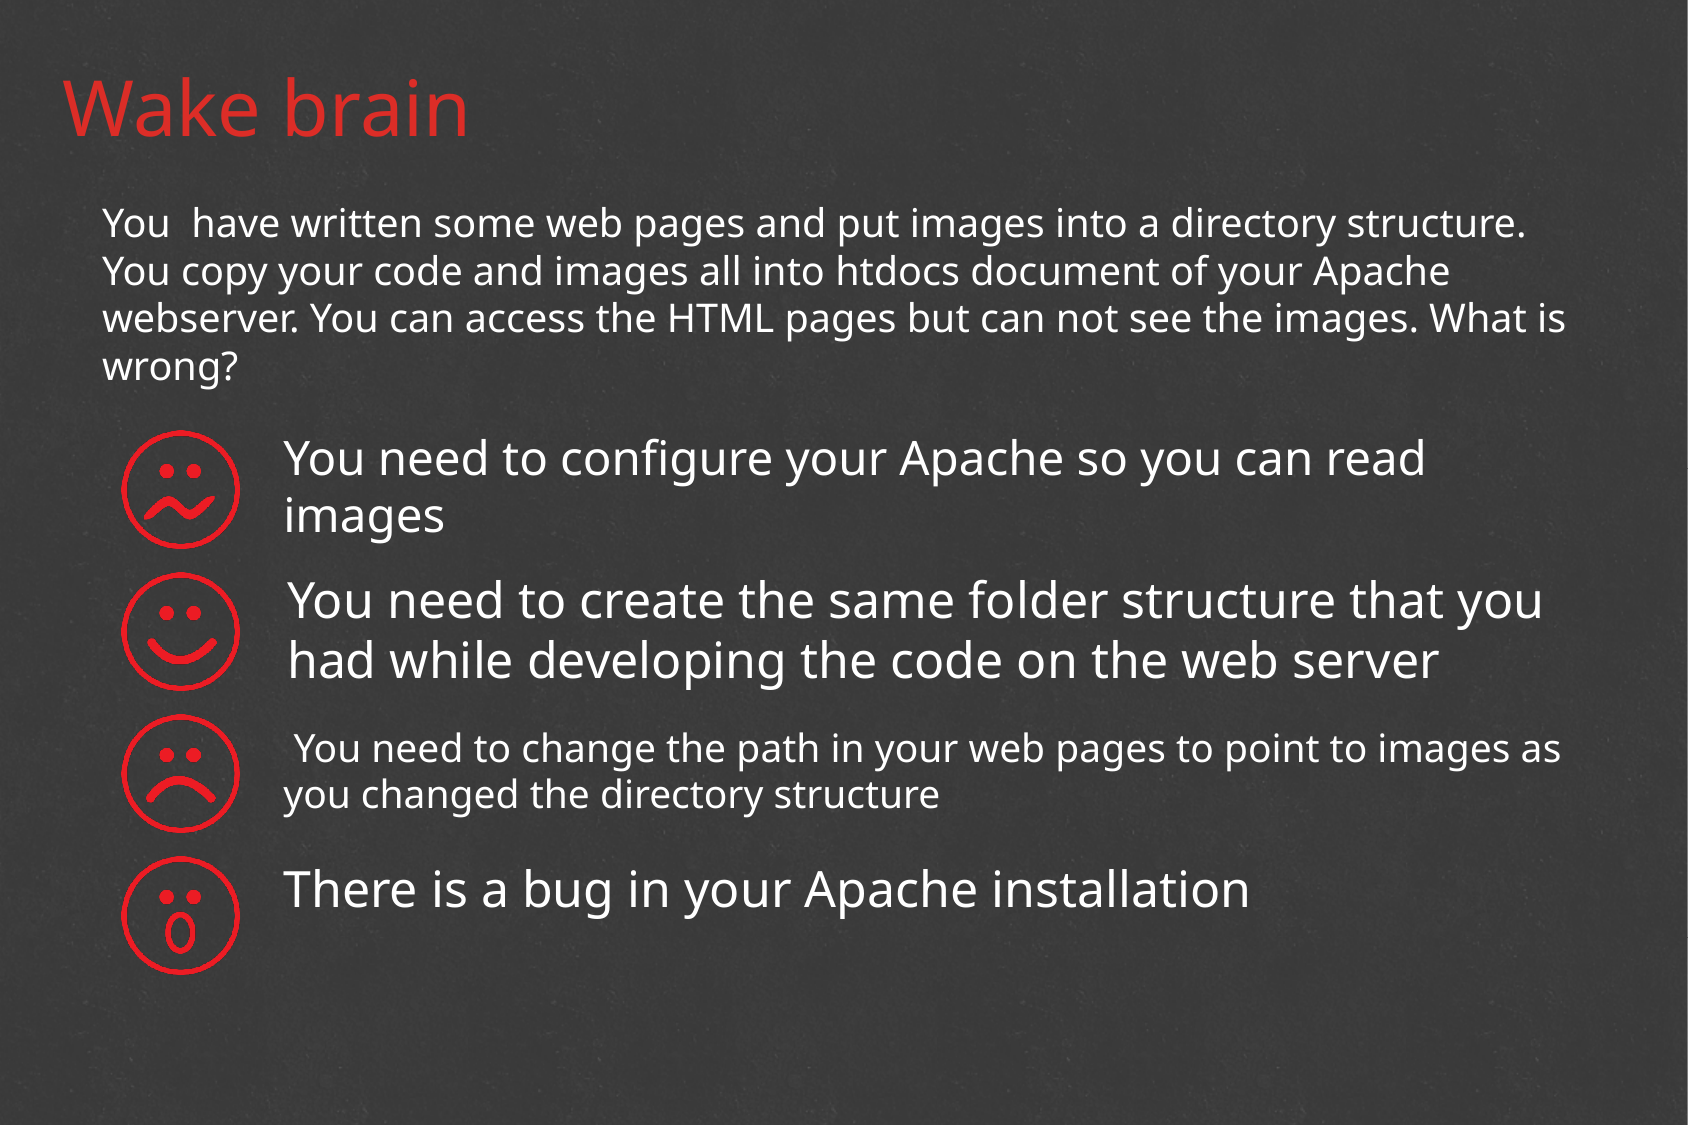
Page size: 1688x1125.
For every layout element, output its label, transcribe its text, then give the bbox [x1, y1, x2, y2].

title Wake brain [47, 30, 1640, 181]
list You need to change the path in your web pages to point to images as you changed the directory structure [268, 705, 1610, 836]
list You have written some web pages and put images into a directory structure. You copy your code and images all into htdocs document of your Apache webserver. You can access the HTML pages but can not see the images. What is wrong? [87, 180, 1613, 407]
picture [121, 430, 240, 549]
list You need to create the same folder structure that you had while developing the code on the web server [272, 550, 1613, 681]
picture [121, 714, 240, 833]
list You need to configure your Apache so you can read images [268, 410, 1610, 560]
picture [121, 856, 240, 975]
picture [121, 572, 240, 691]
list There is a bug in your Apache installation [268, 839, 1610, 970]
